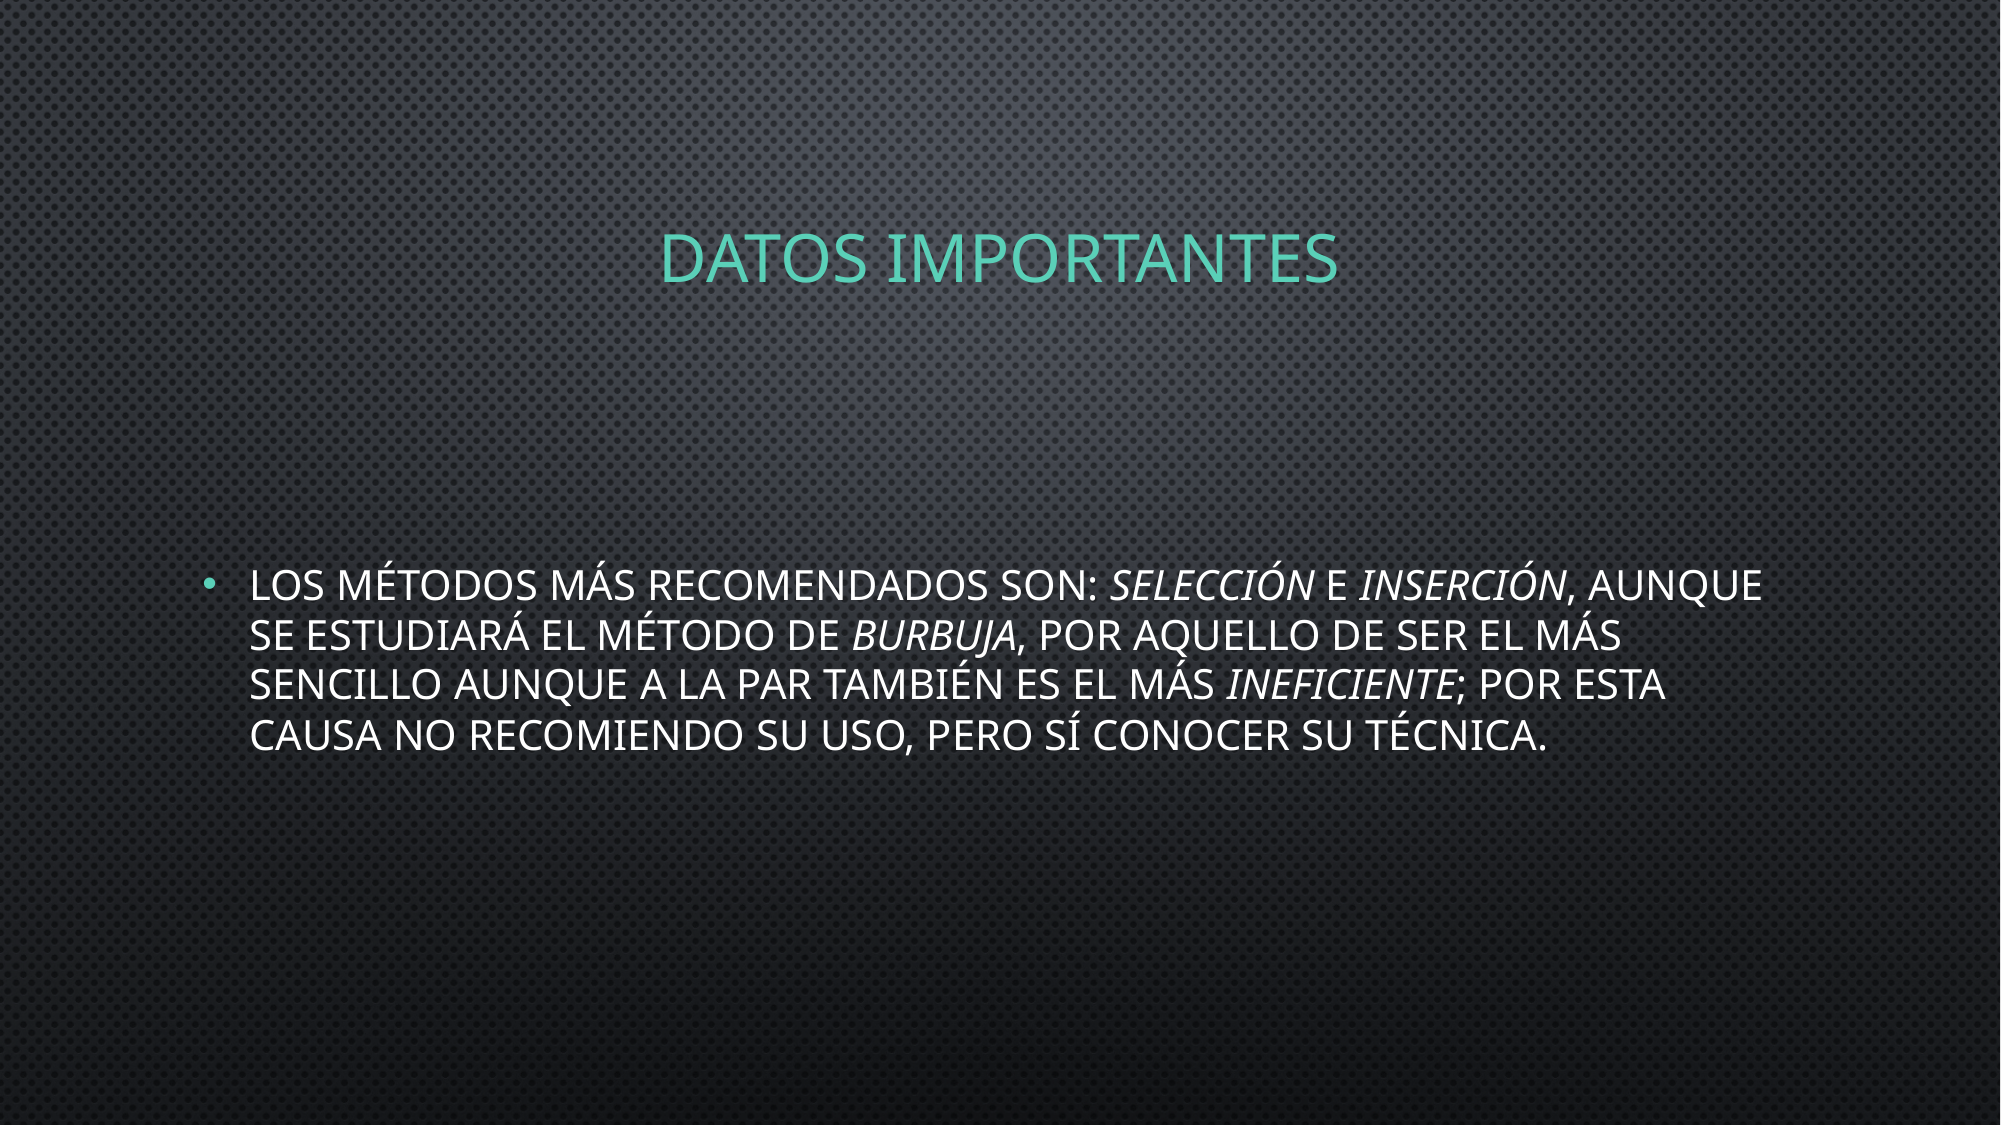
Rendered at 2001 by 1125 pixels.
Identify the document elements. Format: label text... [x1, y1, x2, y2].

list Los métodos más recomendados son: selección e inserción, aunque se estudiará el método de burbuja, por aquello de ser el más sencillo aunque a la par también es el más ineficiente; por esta causa no recomiendo su uso, pero sí conocer su técnica. [187, 437, 1813, 950]
title Datos Importantes [187, 99, 1813, 413]
